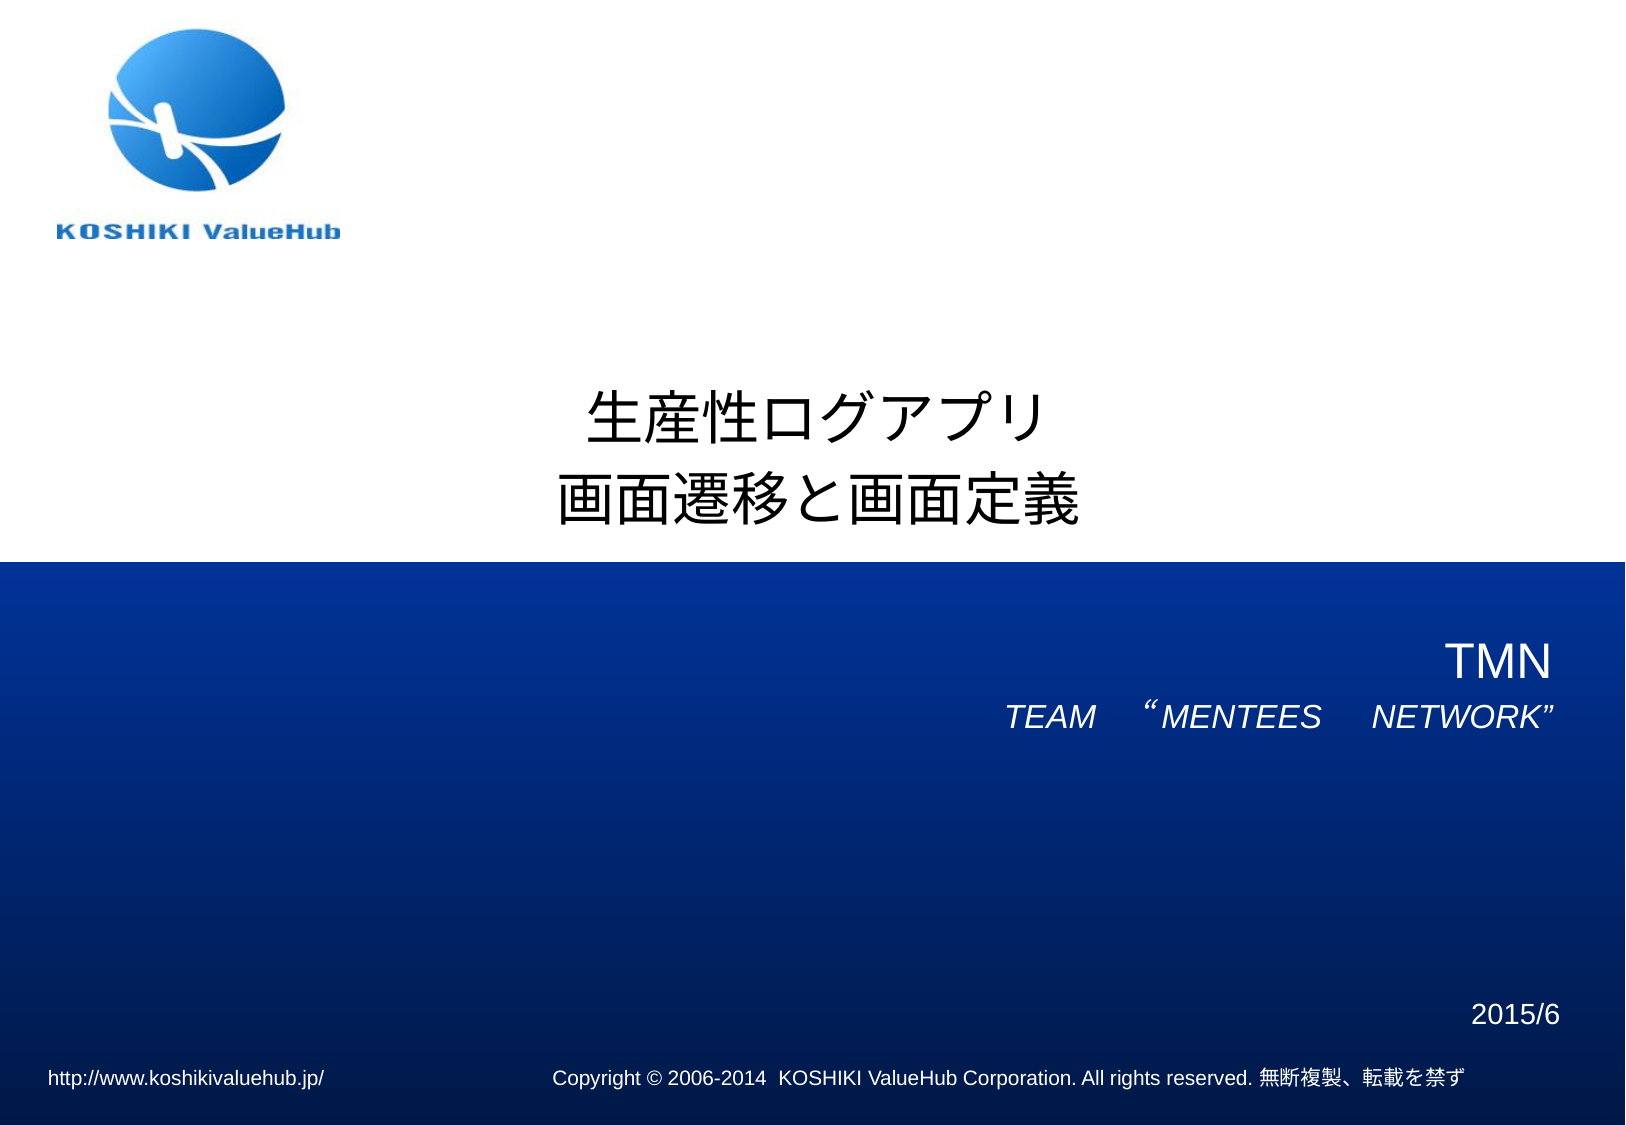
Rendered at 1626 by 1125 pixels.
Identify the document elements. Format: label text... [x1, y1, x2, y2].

text_box TMN TEAM “MENTEES NETWORK” [647, 621, 1568, 693]
picture [57, 20, 340, 239]
text_box 生産性ログアプリ 画面遷移と画面定義 [63, 373, 1574, 476]
text_box 2015/6 [1196, 987, 1576, 1024]
